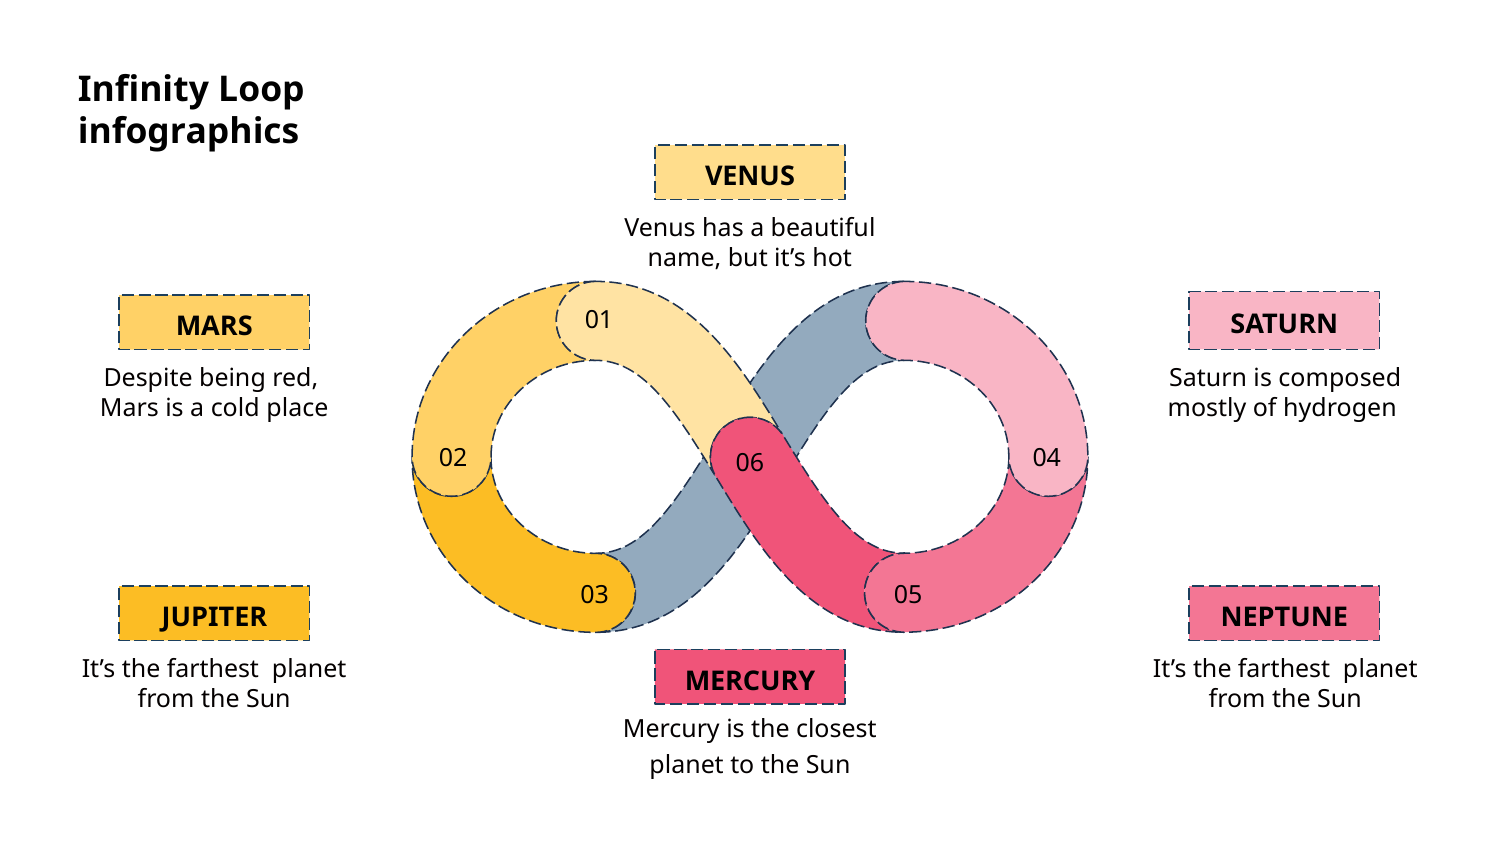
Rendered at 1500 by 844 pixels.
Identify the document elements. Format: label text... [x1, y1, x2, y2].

text_box NEPTUNE [1189, 586, 1380, 641]
text_box Venus has a beautiful name, but it’s hot [615, 208, 885, 273]
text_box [411, 277, 1089, 635]
title Infinity Loop infographics [78, 65, 535, 120]
text_box Mercury is the closest planet to the Sun [615, 712, 885, 778]
text_box JUPITER [119, 586, 310, 641]
text_box SATURN [1189, 291, 1380, 350]
text_box Despite being red, Mars is a cold place [80, 358, 349, 423]
text_box MERCURY [654, 649, 846, 704]
text_box MARS [119, 295, 310, 350]
text_box It’s the farthest planet from the Sun [80, 649, 349, 715]
text_box VENUS [655, 145, 845, 200]
text_box It’s the farthest planet from the Sun [1150, 649, 1419, 715]
text_box Saturn is composed mostly of hydrogen [1150, 358, 1419, 423]
